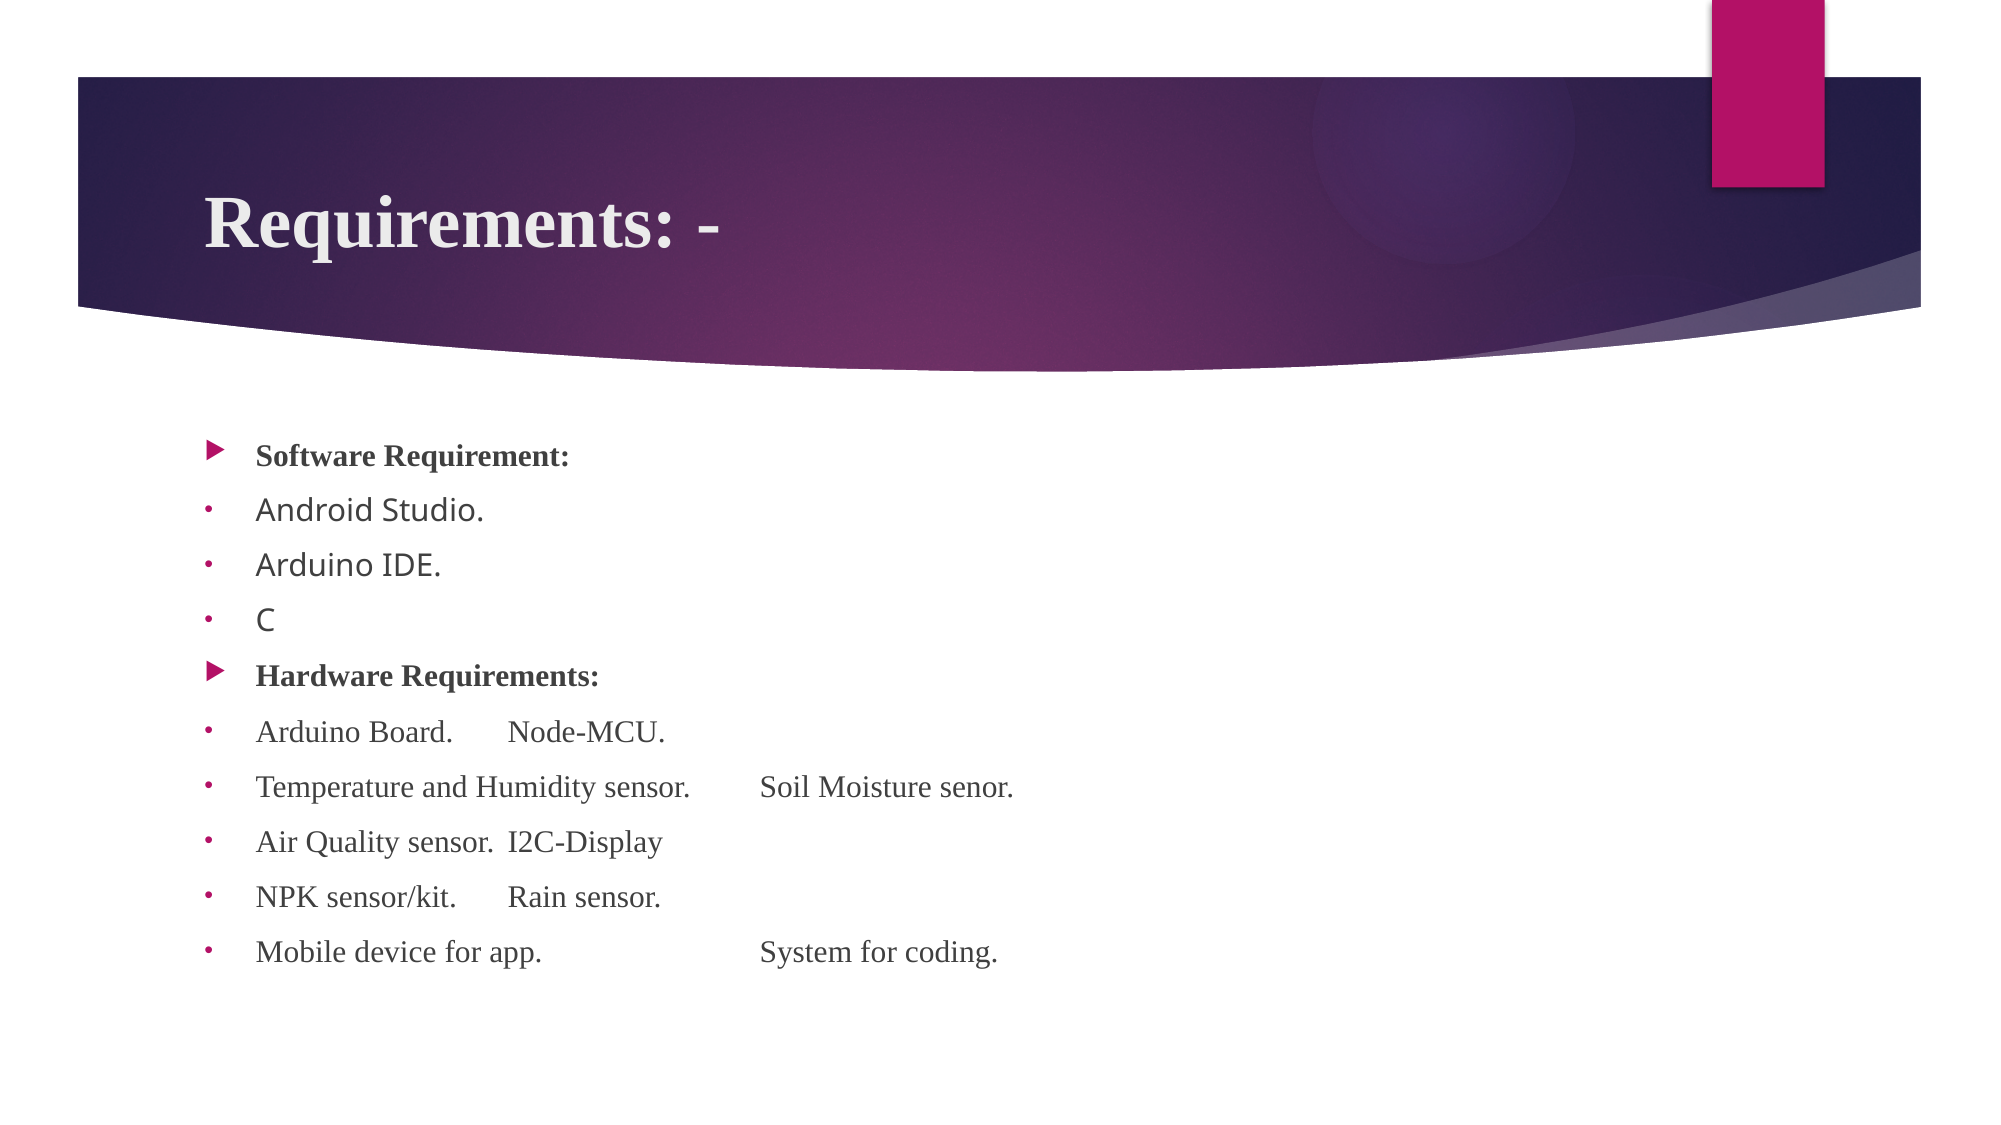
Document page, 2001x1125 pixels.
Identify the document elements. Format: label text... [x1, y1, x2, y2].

list Software Requirement: Android Studio. Arduino IDE. C Hardware Requirements: Arduino Board. Node-MCU. Temperature and Humidity sensor. Soil Moisture senor. Air Quality sensor. I2C-Display NPK sensor/kit. Rain sensor. Mobile device for app. System for coding. [189, 427, 1638, 988]
title Requirements: - [189, 159, 1627, 276]
